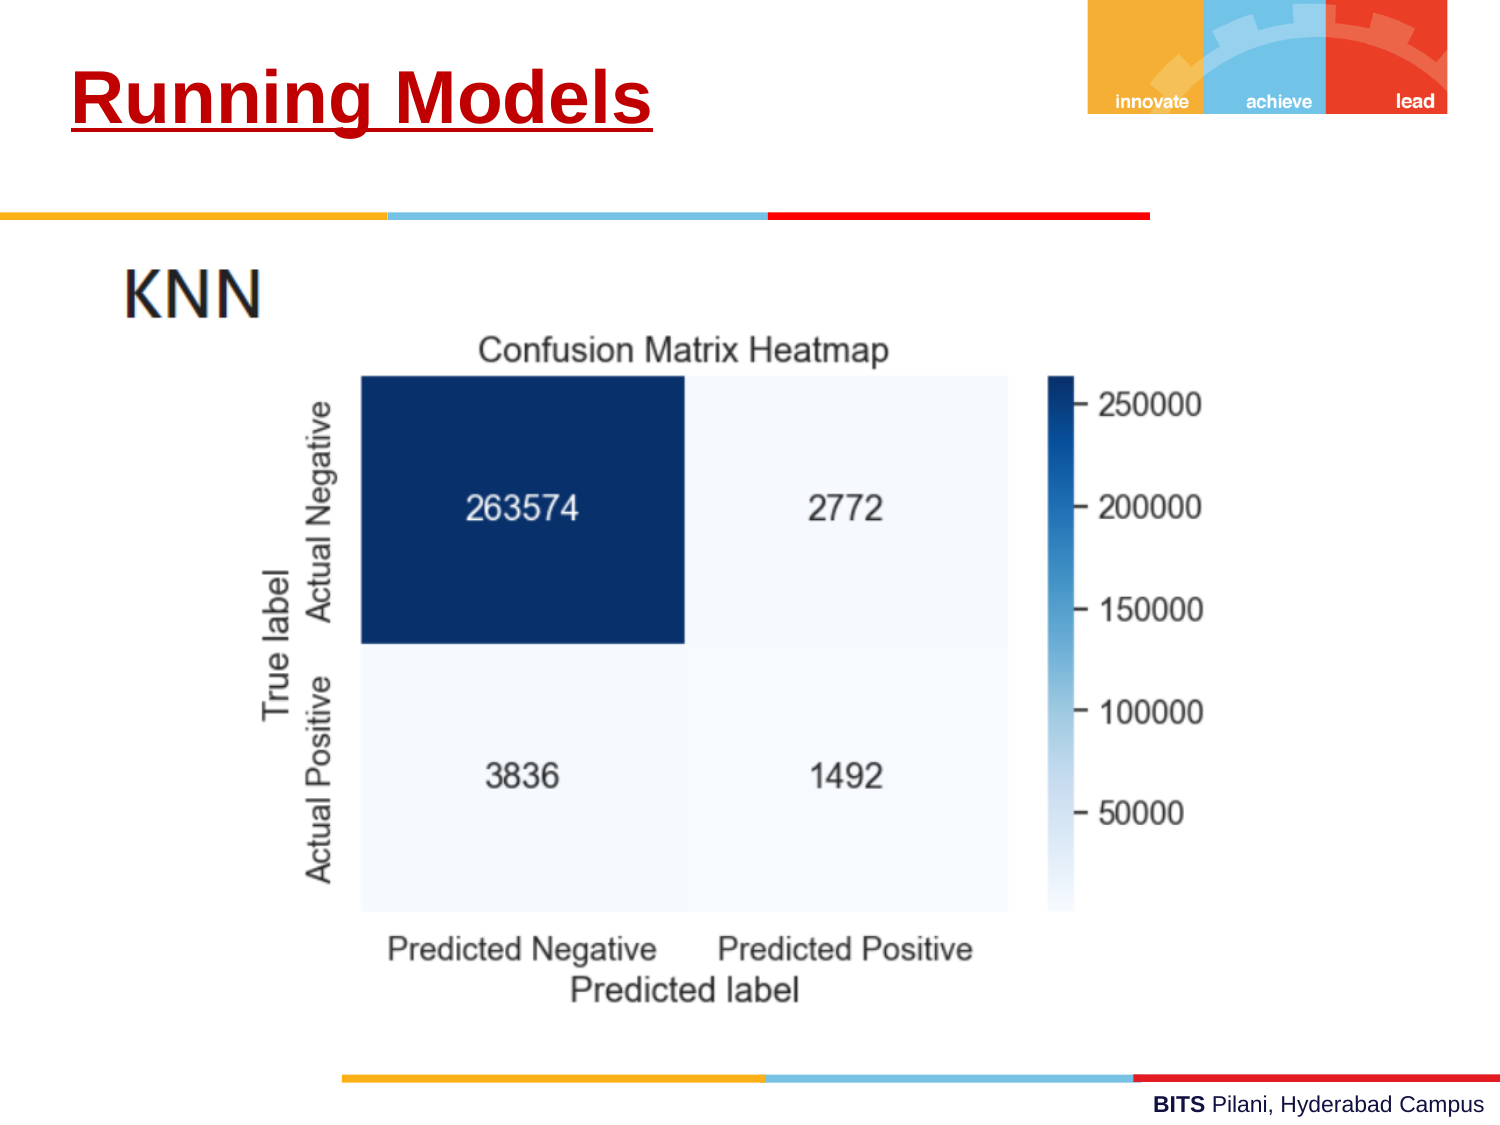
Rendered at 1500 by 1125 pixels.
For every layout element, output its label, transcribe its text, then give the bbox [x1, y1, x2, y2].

picture [89, 242, 1241, 1035]
list Running Models [18, 0, 1056, 188]
picture [1087, 0, 1448, 114]
